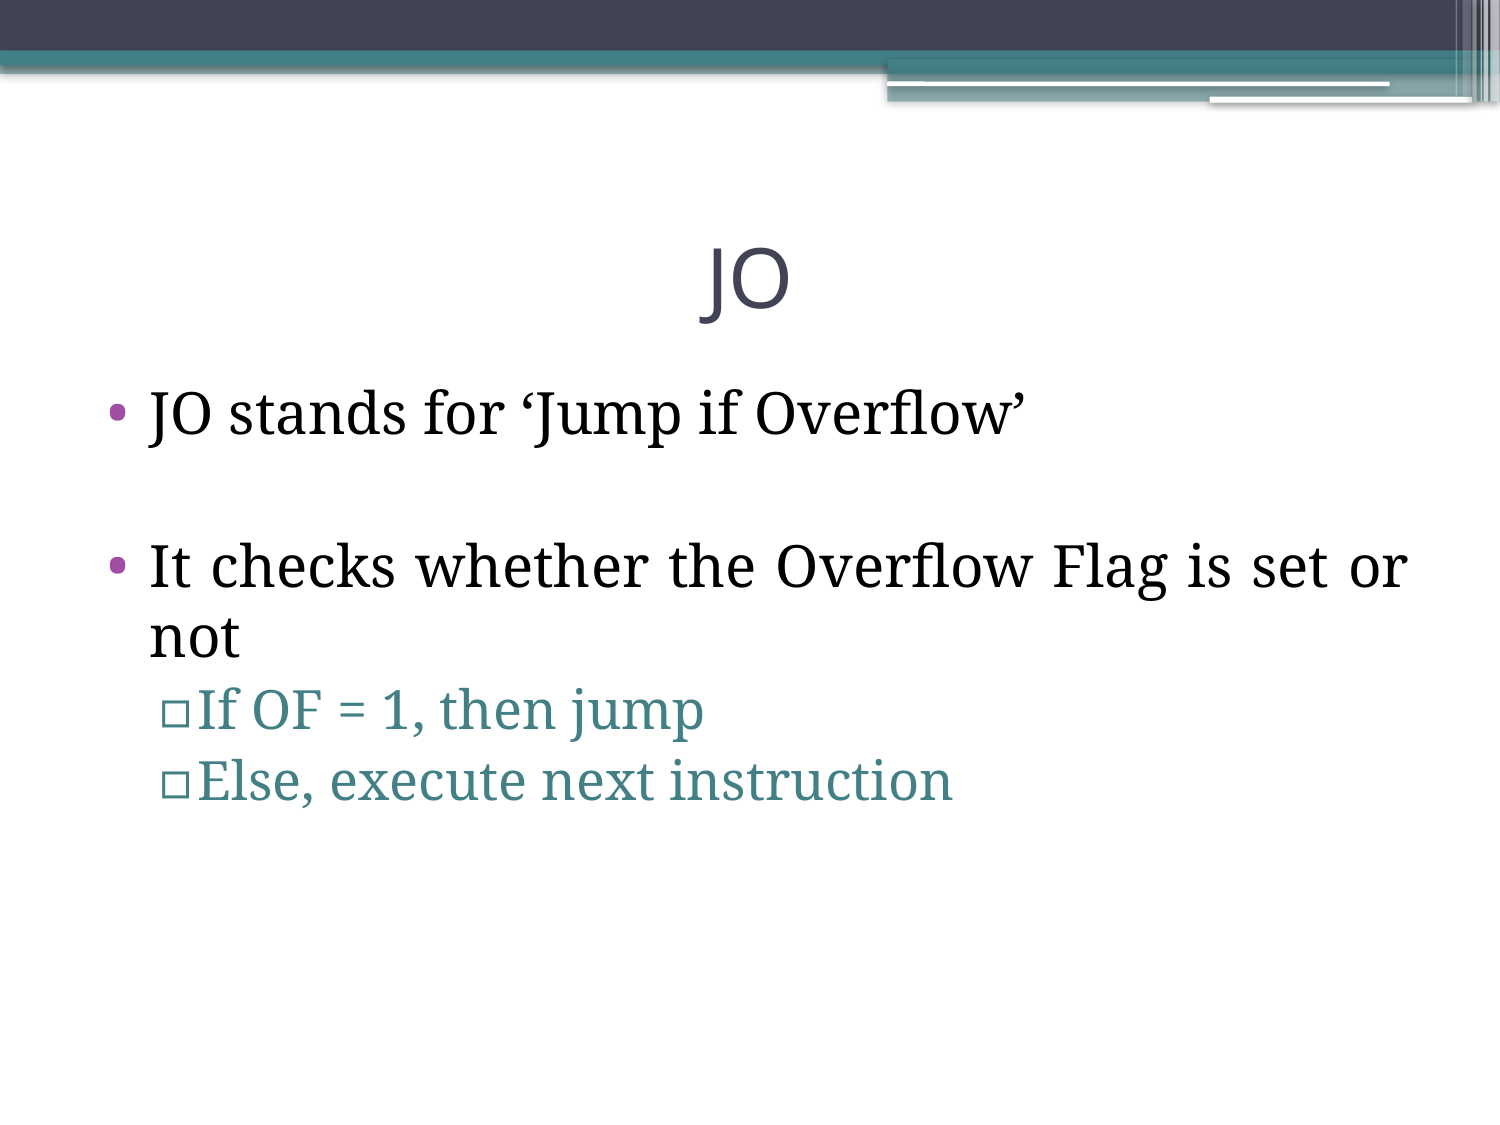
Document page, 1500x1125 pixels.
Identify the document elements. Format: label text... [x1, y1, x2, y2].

list JO stands for ‘Jump if Overflow’ It checks whether the Overflow Flag is set or not If OF = 1, then jump Else, execute next instruction [75, 368, 1425, 1079]
title JO [75, 187, 1425, 363]
